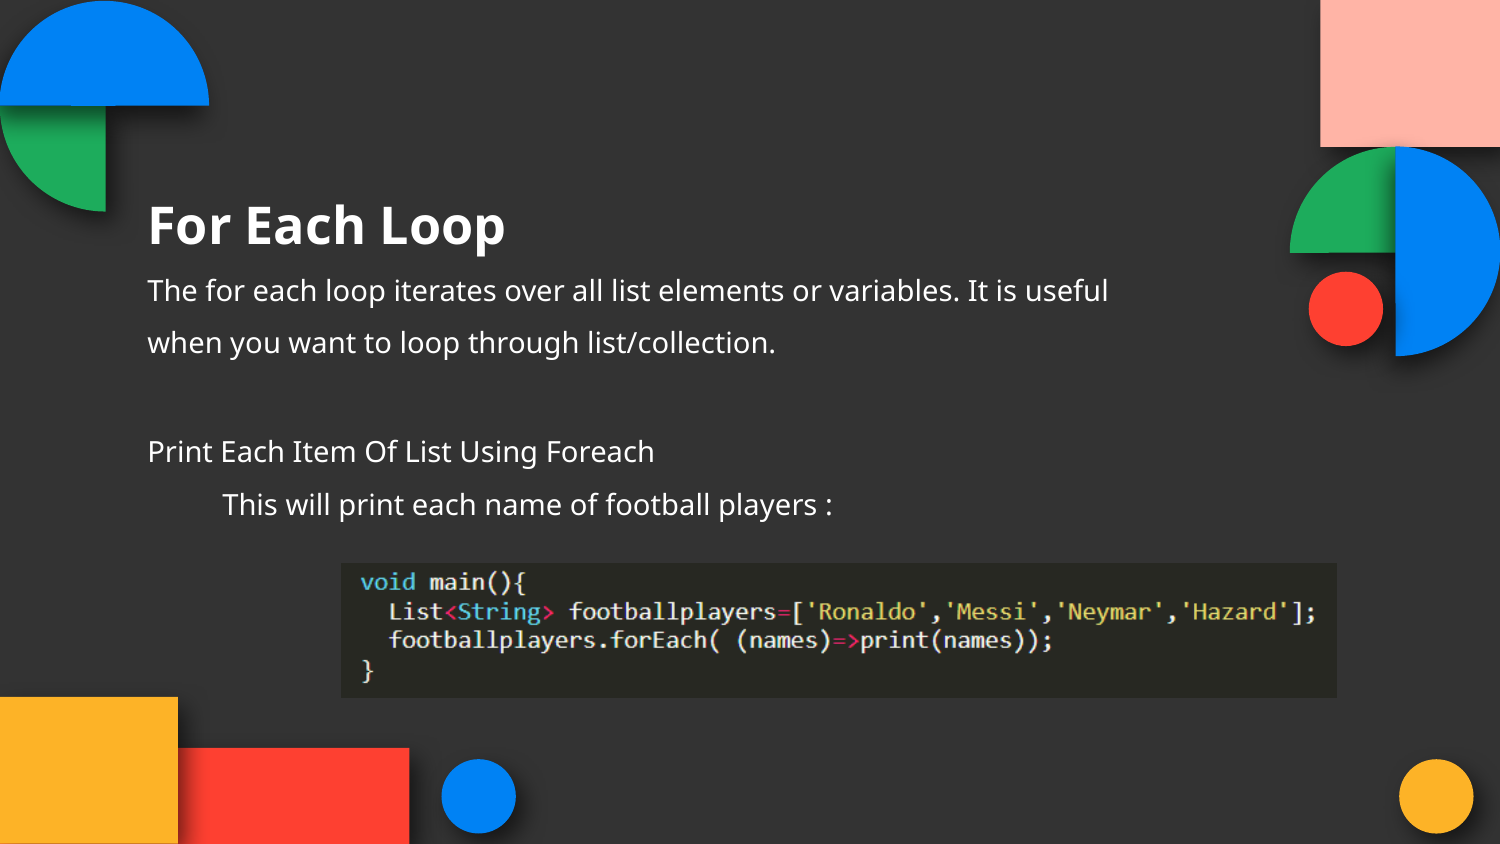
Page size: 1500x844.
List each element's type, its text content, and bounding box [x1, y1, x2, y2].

text_box For Each Loop The for each loop iterates over all list elements or variables. It is useful when you want to loop through list/collection. Print Each Item Of List Using Foreach This will print each name of football players : [132, 146, 1128, 536]
picture [341, 562, 1338, 698]
